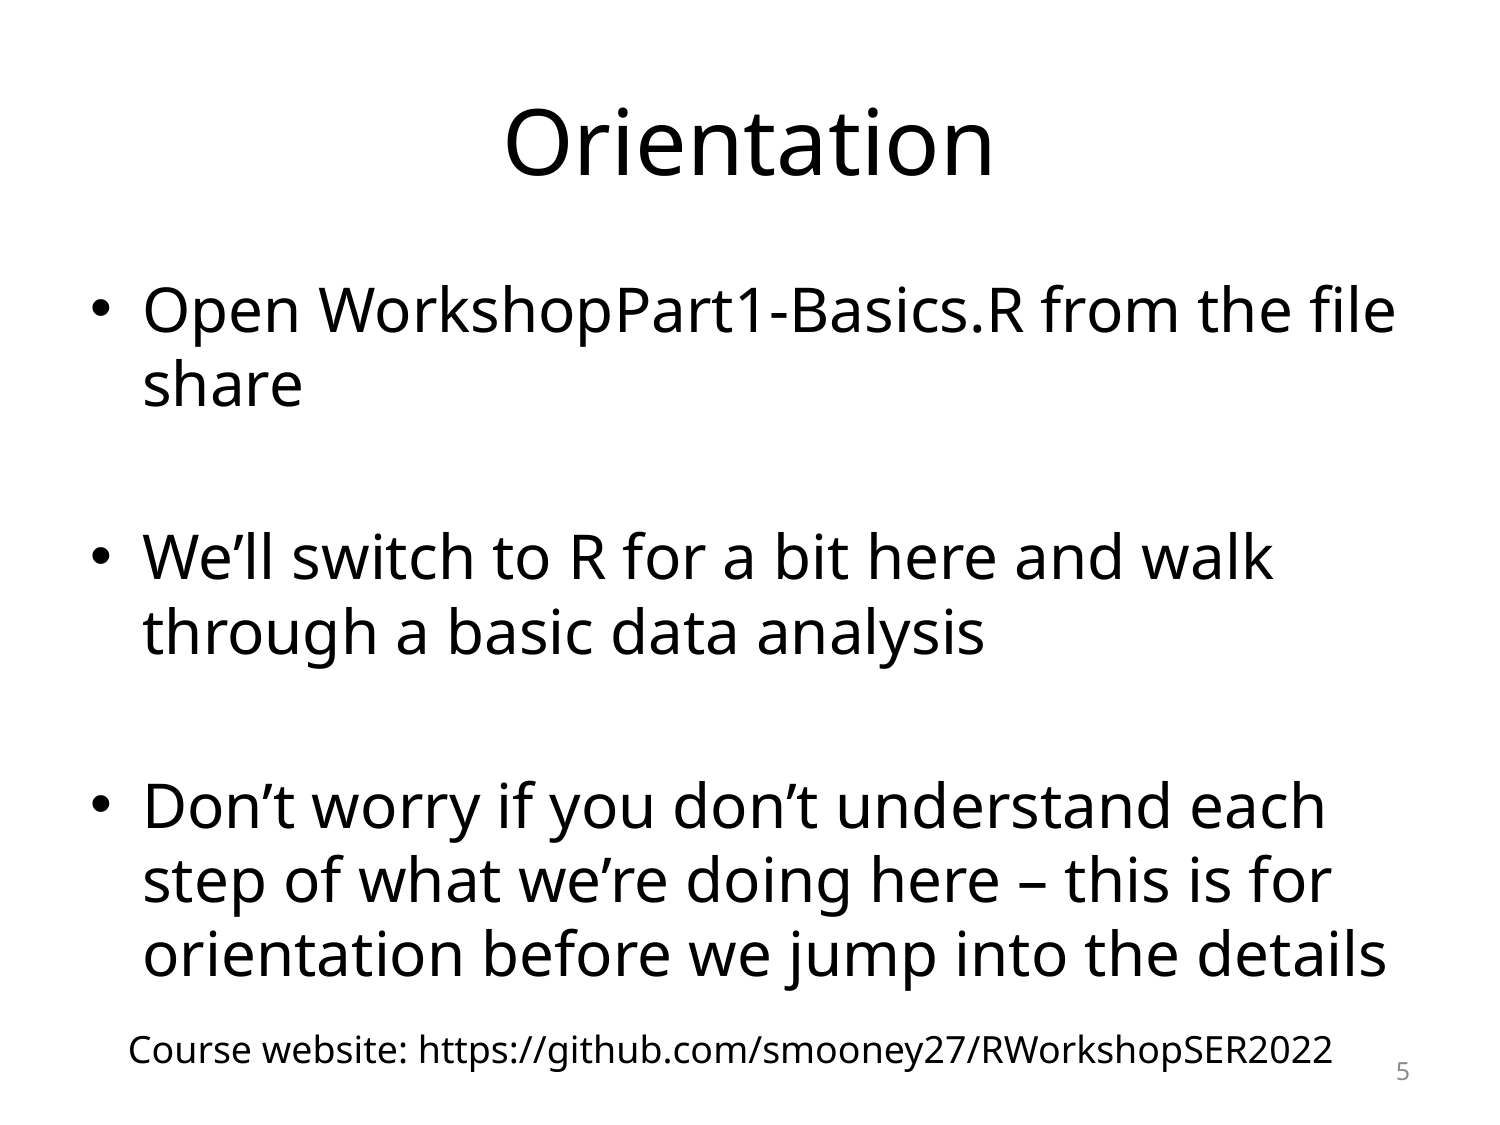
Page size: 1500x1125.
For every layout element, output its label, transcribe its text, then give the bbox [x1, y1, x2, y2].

list Open WorkshopPart1-Basics.R from the file share We’ll switch to R for a bit here and walk through a basic data analysis Don’t worry if you don’t understand each step of what we’re doing here – this is for orientation before we jump into the details [75, 262, 1425, 1005]
title Orientation [75, 45, 1425, 233]
text_box Course website: https://github.com/smooney27/RWorkshopSER2022 [75, 1018, 1388, 1079]
slide_number 5 [1074, 1042, 1425, 1103]
